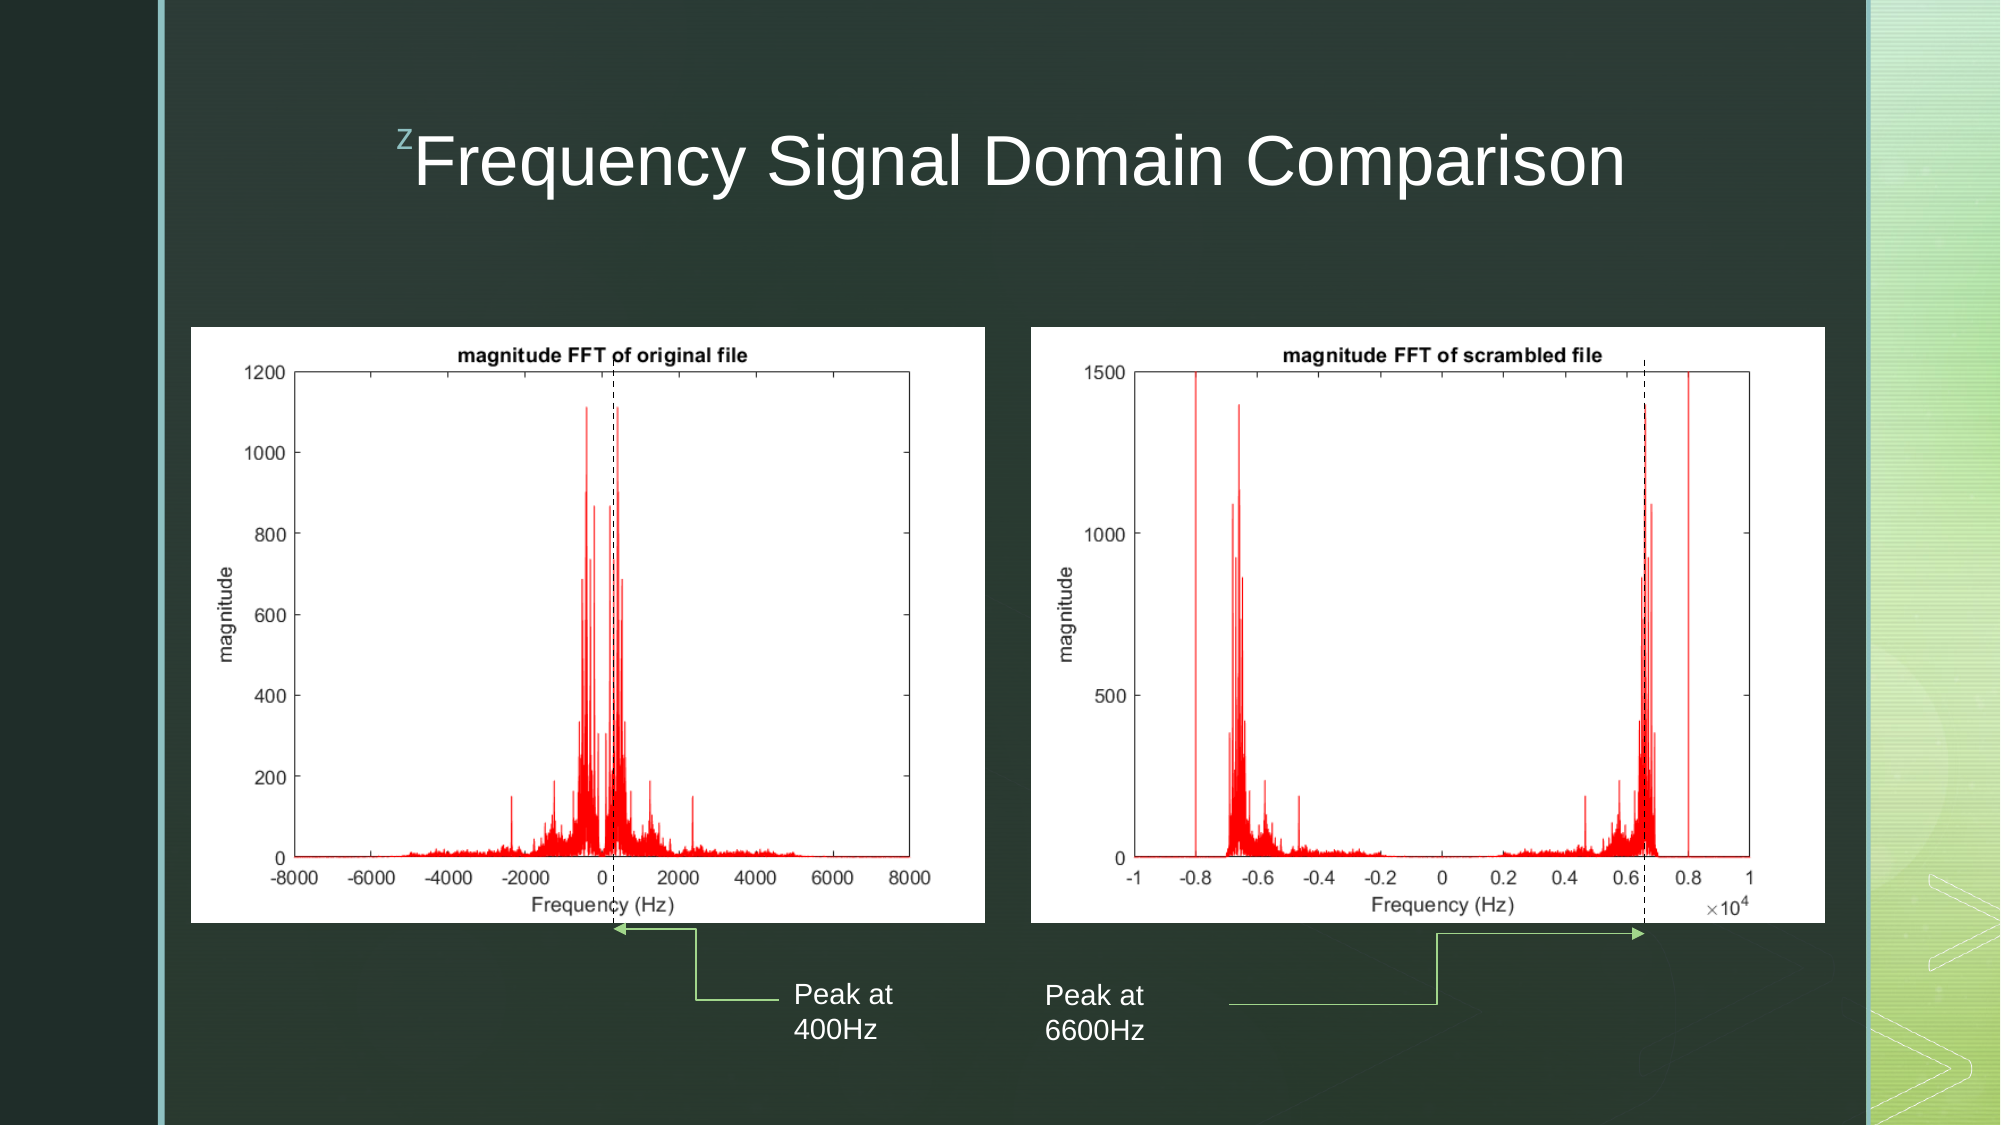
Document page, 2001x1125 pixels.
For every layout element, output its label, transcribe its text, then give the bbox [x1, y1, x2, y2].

picture [1871, 0, 2001, 1125]
text_box Peak at 400Hz [778, 968, 979, 1053]
text_box Peak at 6600Hz [1030, 968, 1245, 1054]
picture [190, 327, 985, 923]
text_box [1229, 933, 1645, 1005]
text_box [613, 928, 780, 1001]
title Frequency Signal Domain Comparison [336, 117, 1643, 294]
picture [1031, 327, 1826, 923]
